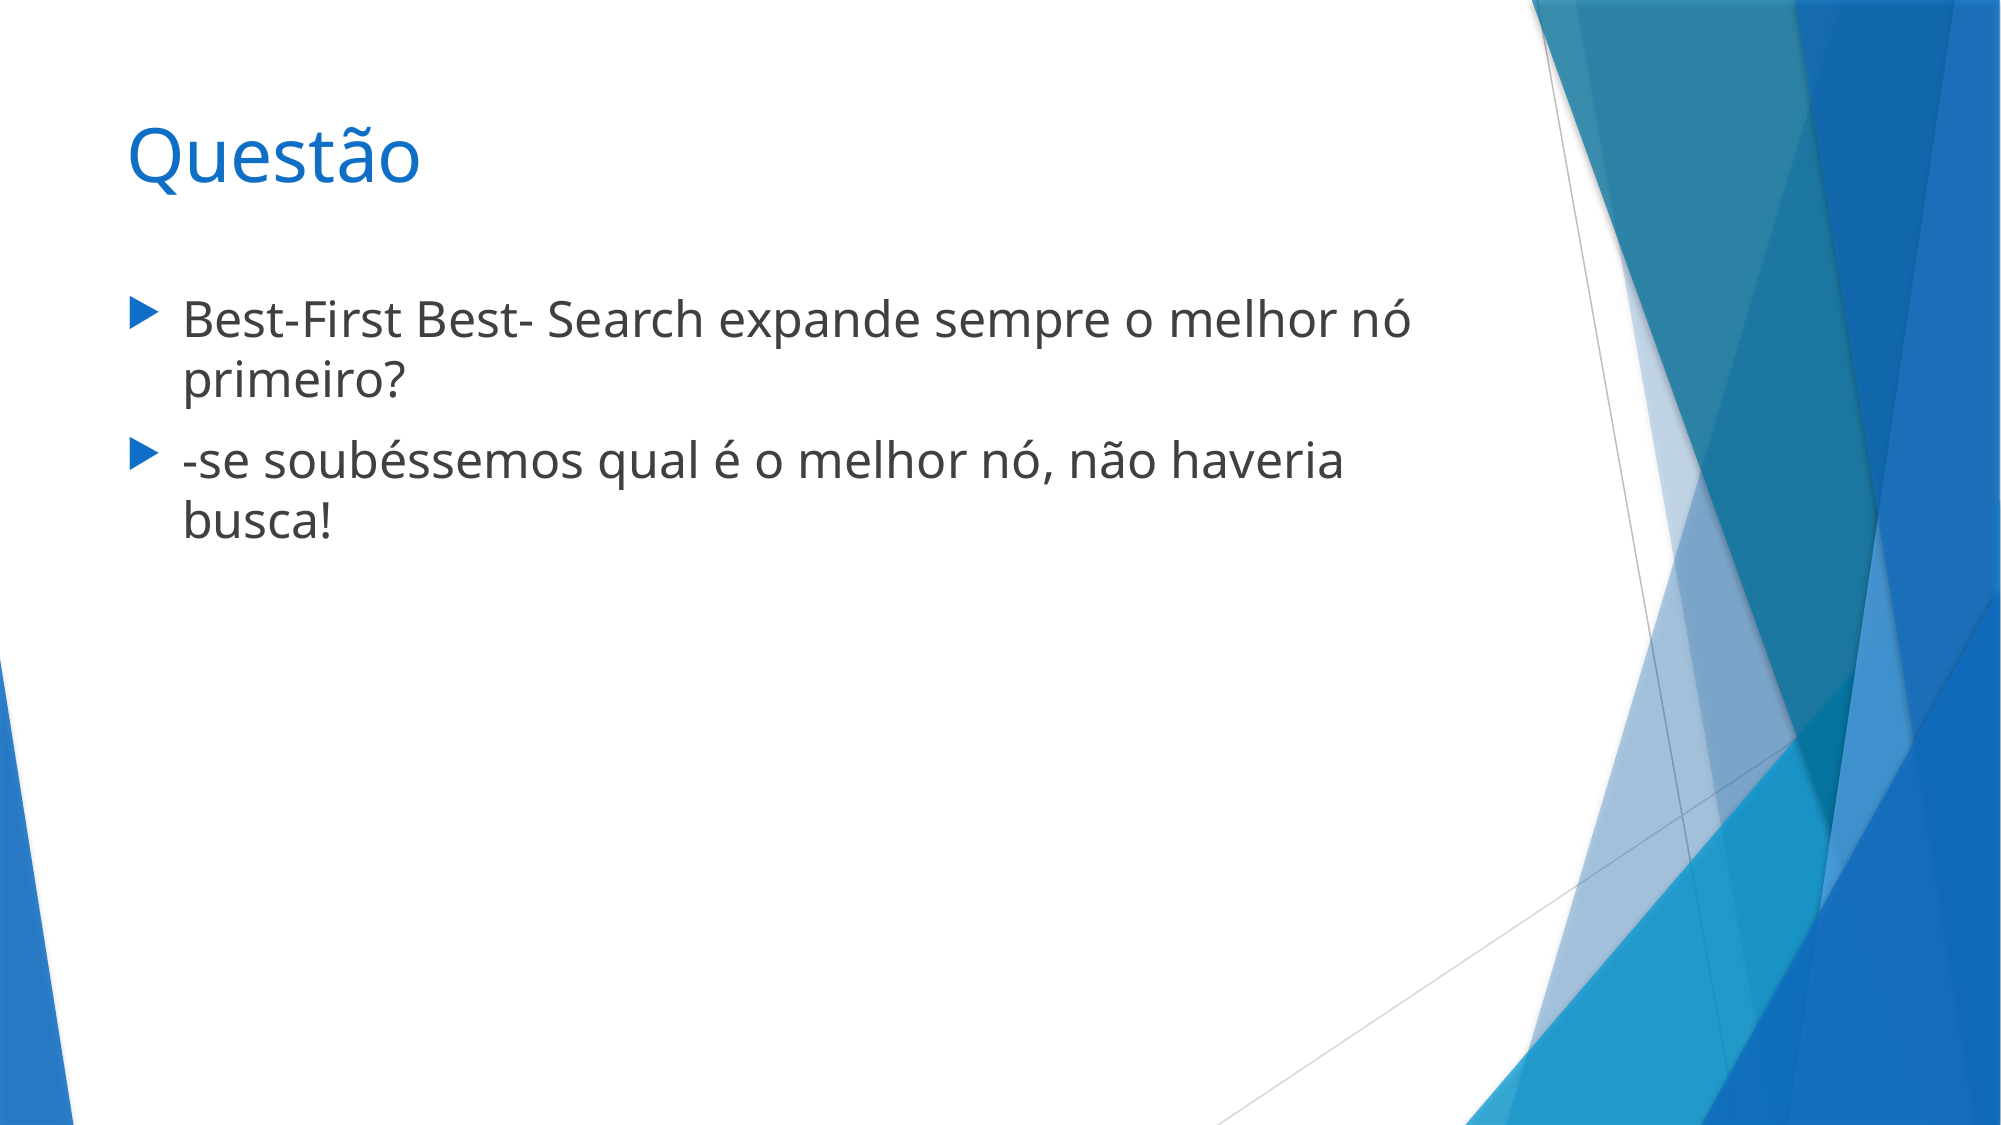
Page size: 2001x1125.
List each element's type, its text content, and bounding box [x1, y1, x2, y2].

title Questão [111, 99, 1522, 254]
list Best-First Best- Search expande sempre o melhor nó primeiro? -se soubéssemos qual é o melhor nó, não haveria busca! [111, 280, 1522, 992]
